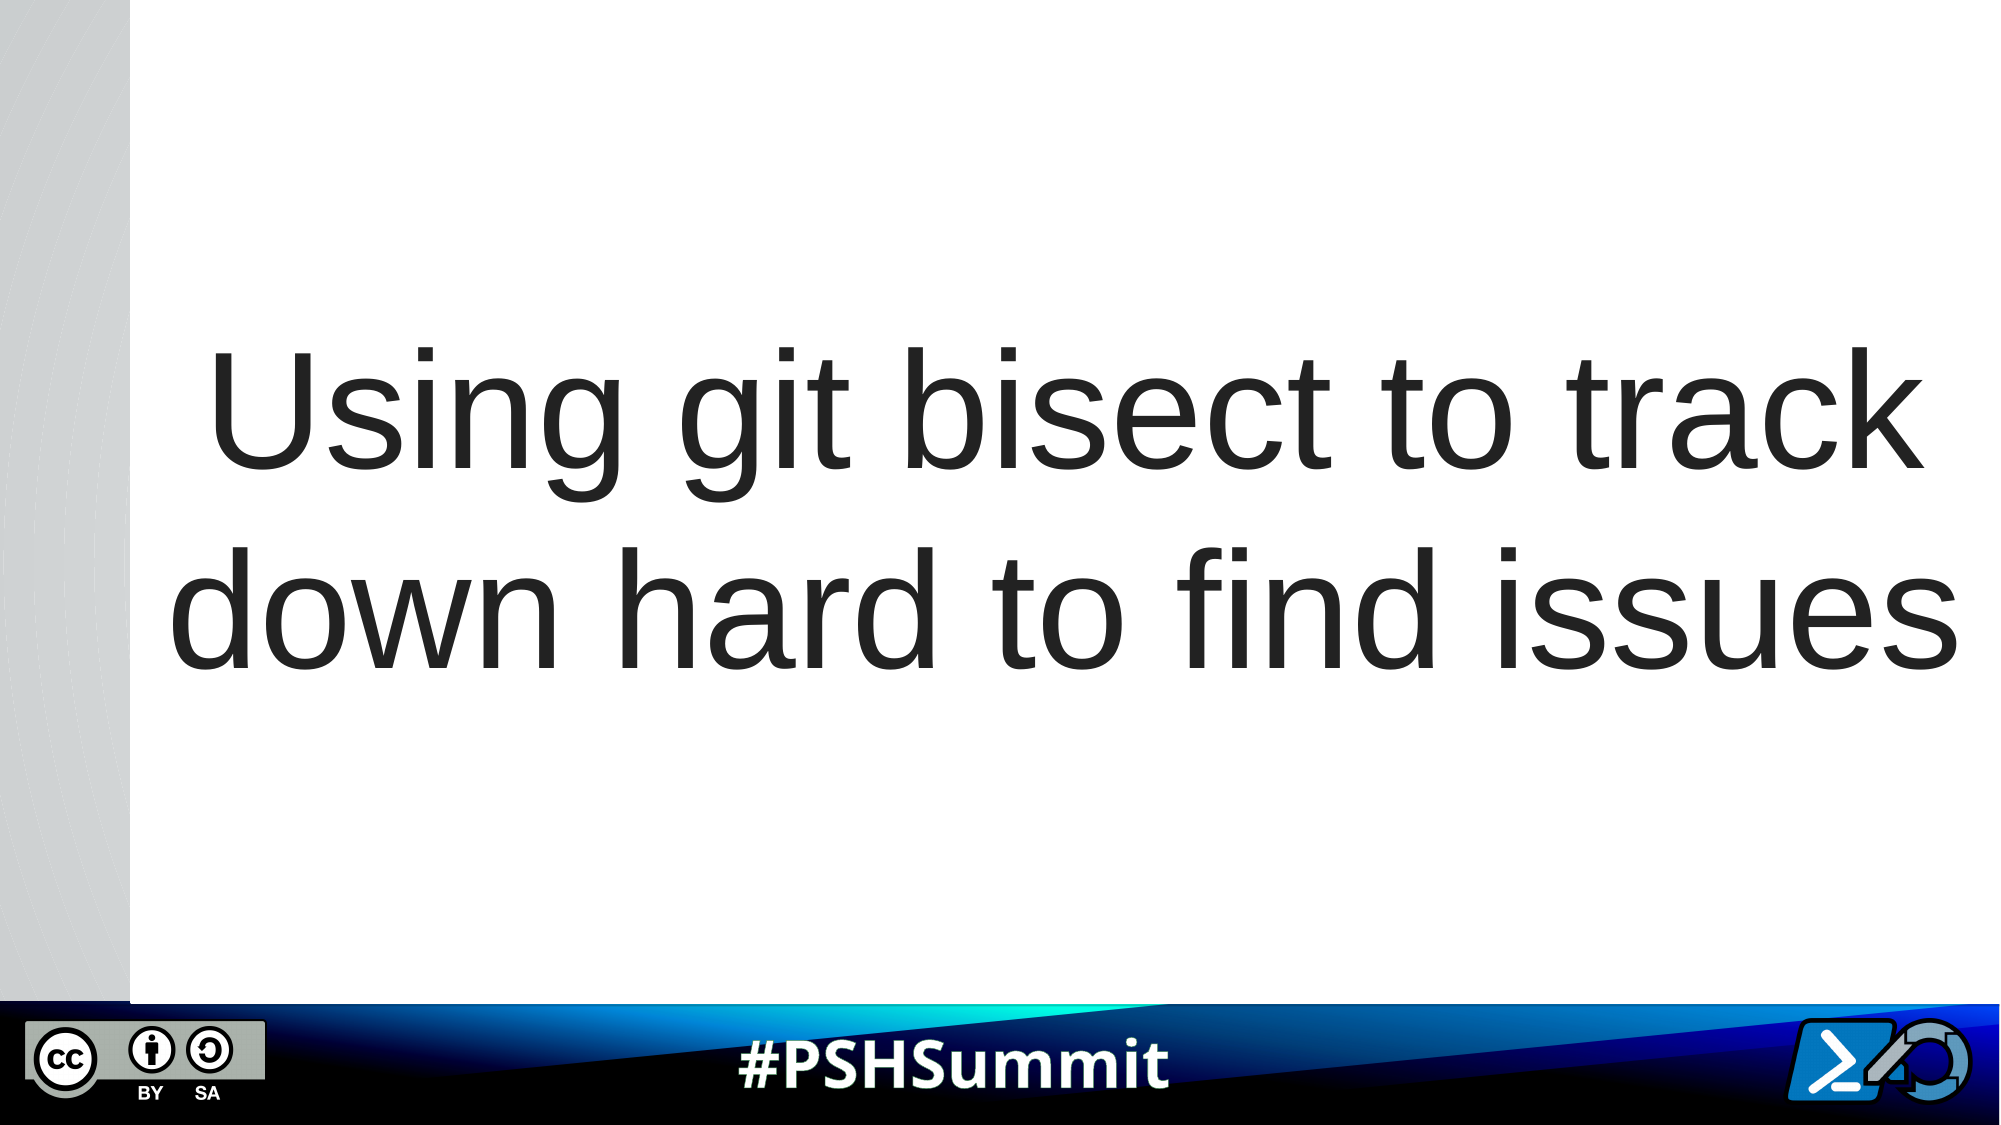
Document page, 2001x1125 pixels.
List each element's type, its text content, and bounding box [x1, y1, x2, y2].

text_box Using git bisect to track down hard to find issues [130, 0, 2000, 1004]
picture [0, 1001, 1999, 1125]
